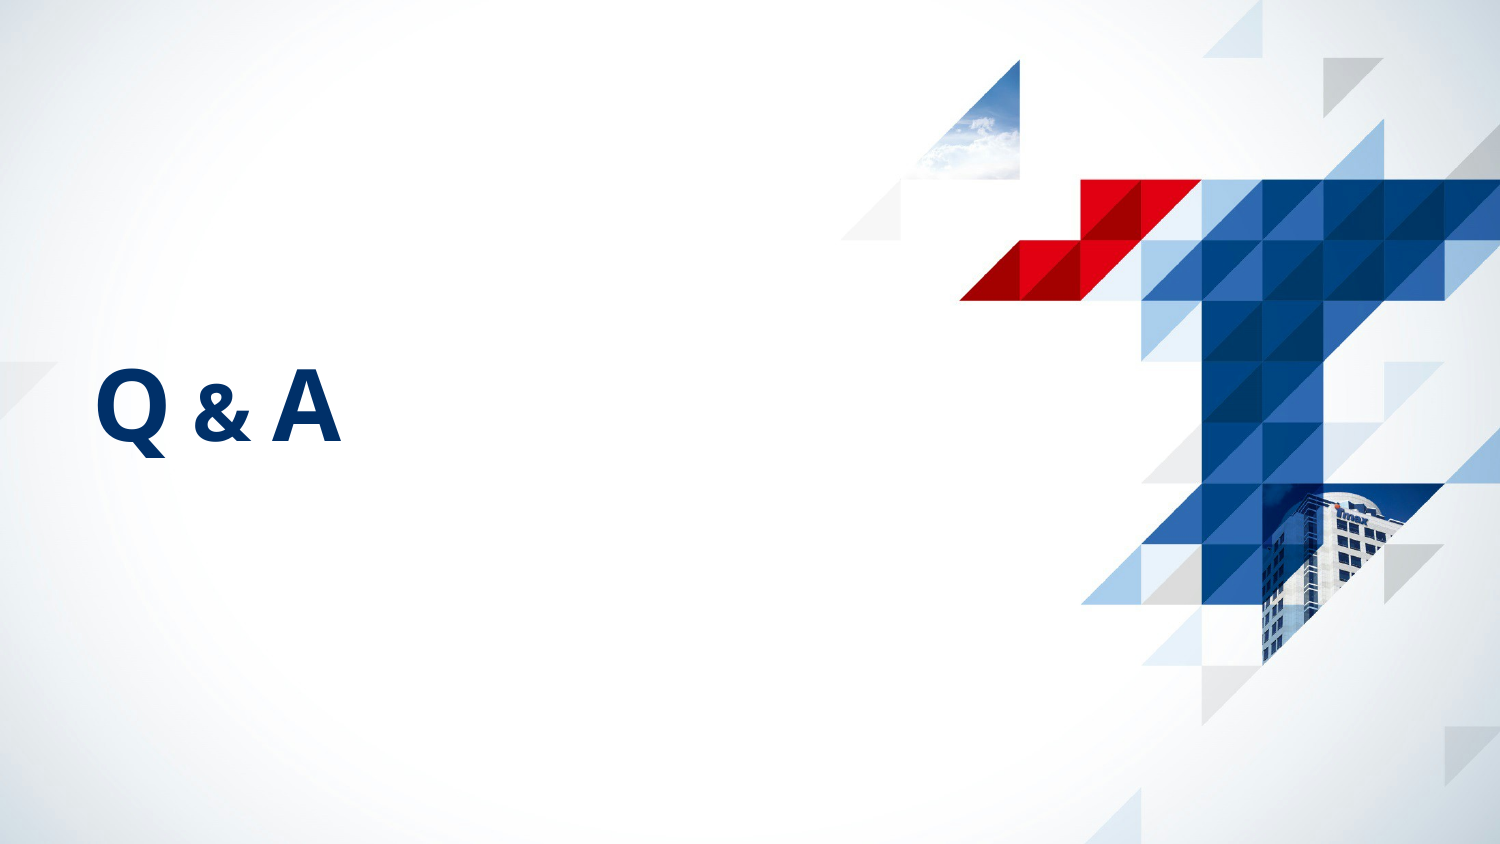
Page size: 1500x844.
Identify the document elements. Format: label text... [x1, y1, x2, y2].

text_box Q & A [92, 310, 465, 471]
picture [0, 0, 1500, 844]
